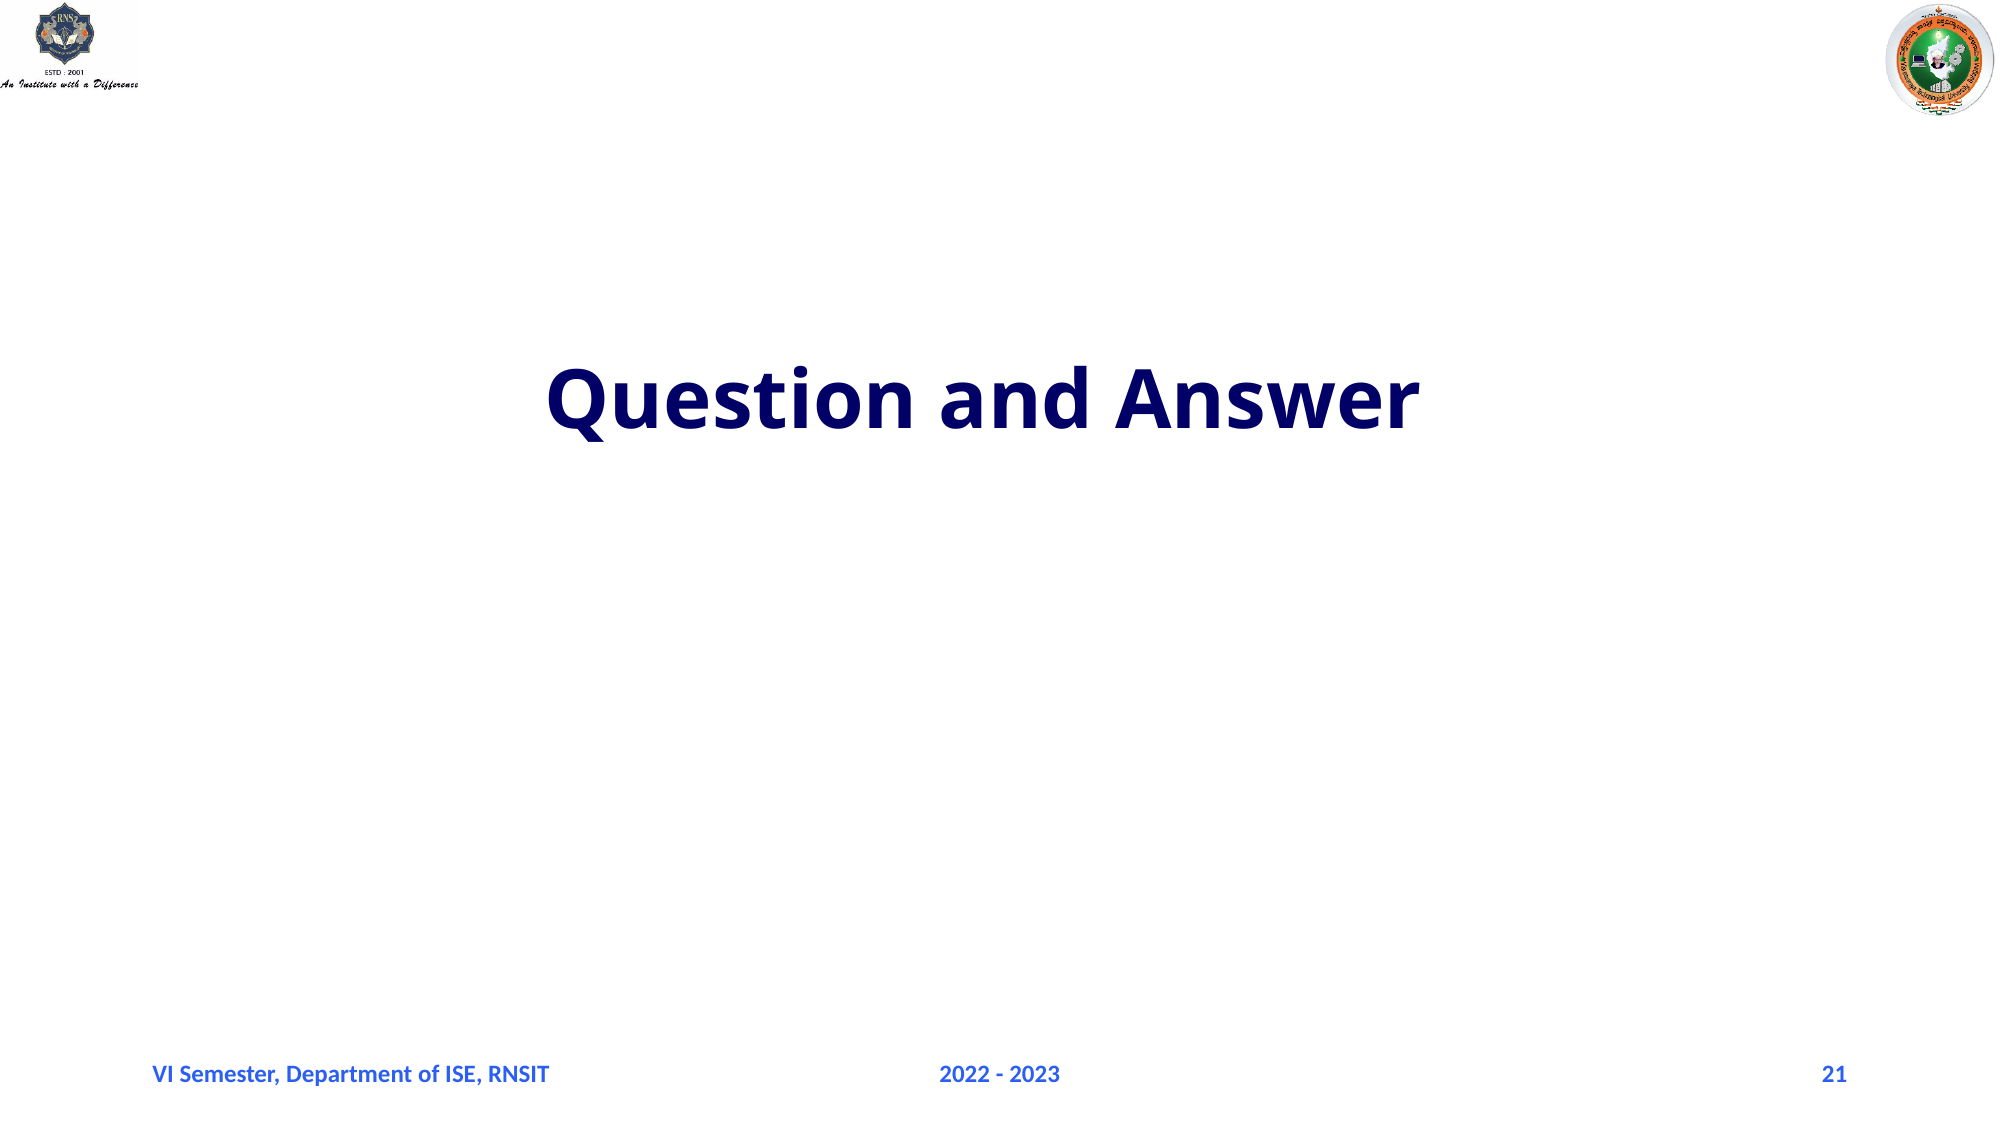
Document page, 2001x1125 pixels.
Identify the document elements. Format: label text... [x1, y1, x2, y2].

footer 2022 - 2023 [662, 1042, 1338, 1103]
picture [0, 0, 138, 90]
slide_number 21 [1412, 1042, 1863, 1103]
slide_number VI Semester, Department of ISE, RNSIT [137, 1042, 662, 1103]
title Question and Answer [456, 349, 1512, 513]
picture [1882, 2, 1997, 117]
